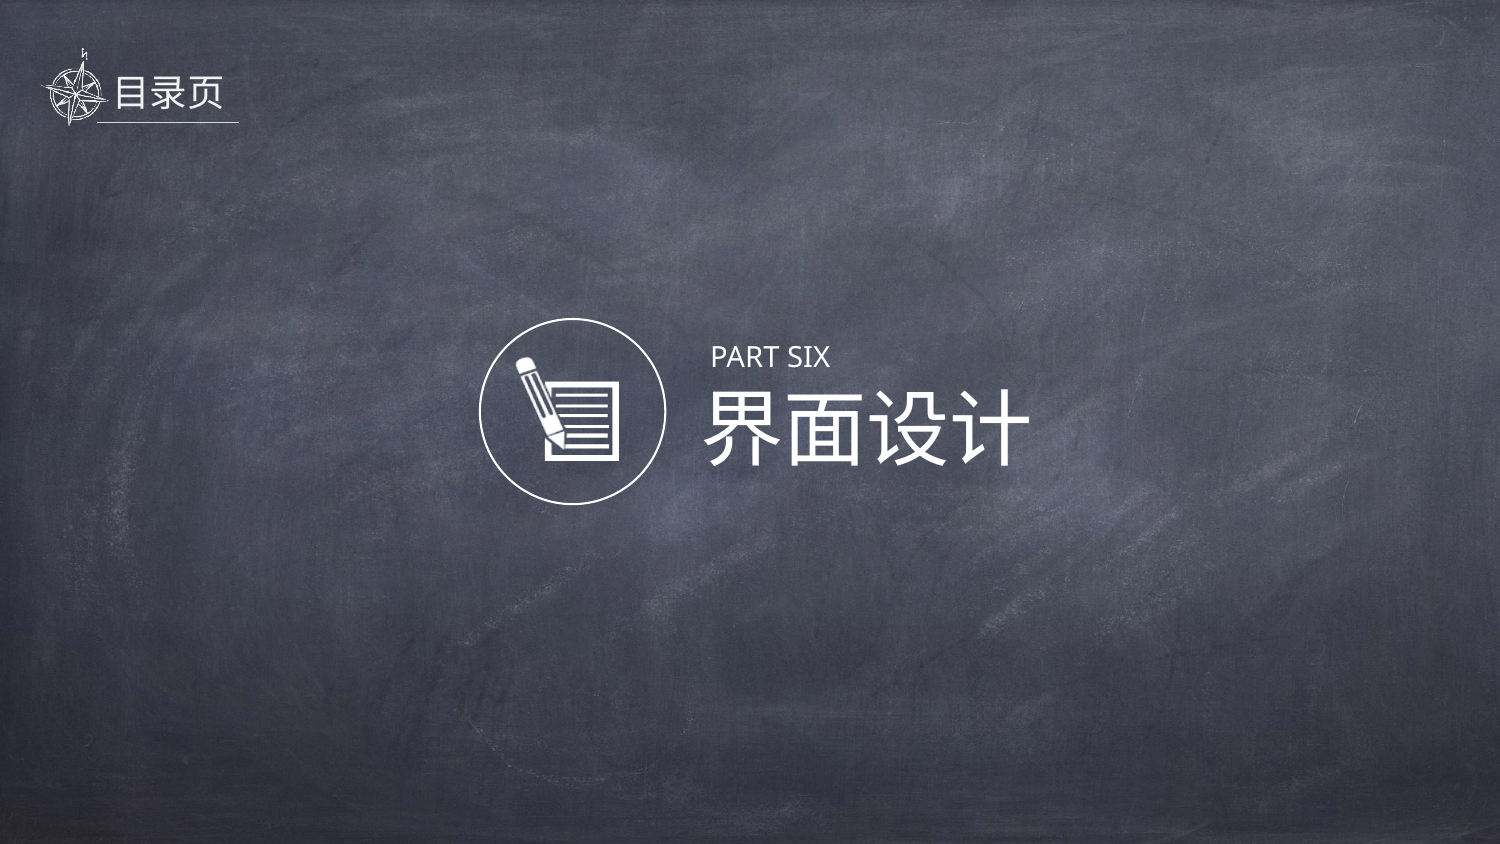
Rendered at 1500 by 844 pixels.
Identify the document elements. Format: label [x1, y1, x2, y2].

text_box [478, 317, 667, 506]
text_box [38, 48, 263, 127]
text_box [685, 331, 1403, 486]
picture [0, 0, 1500, 844]
